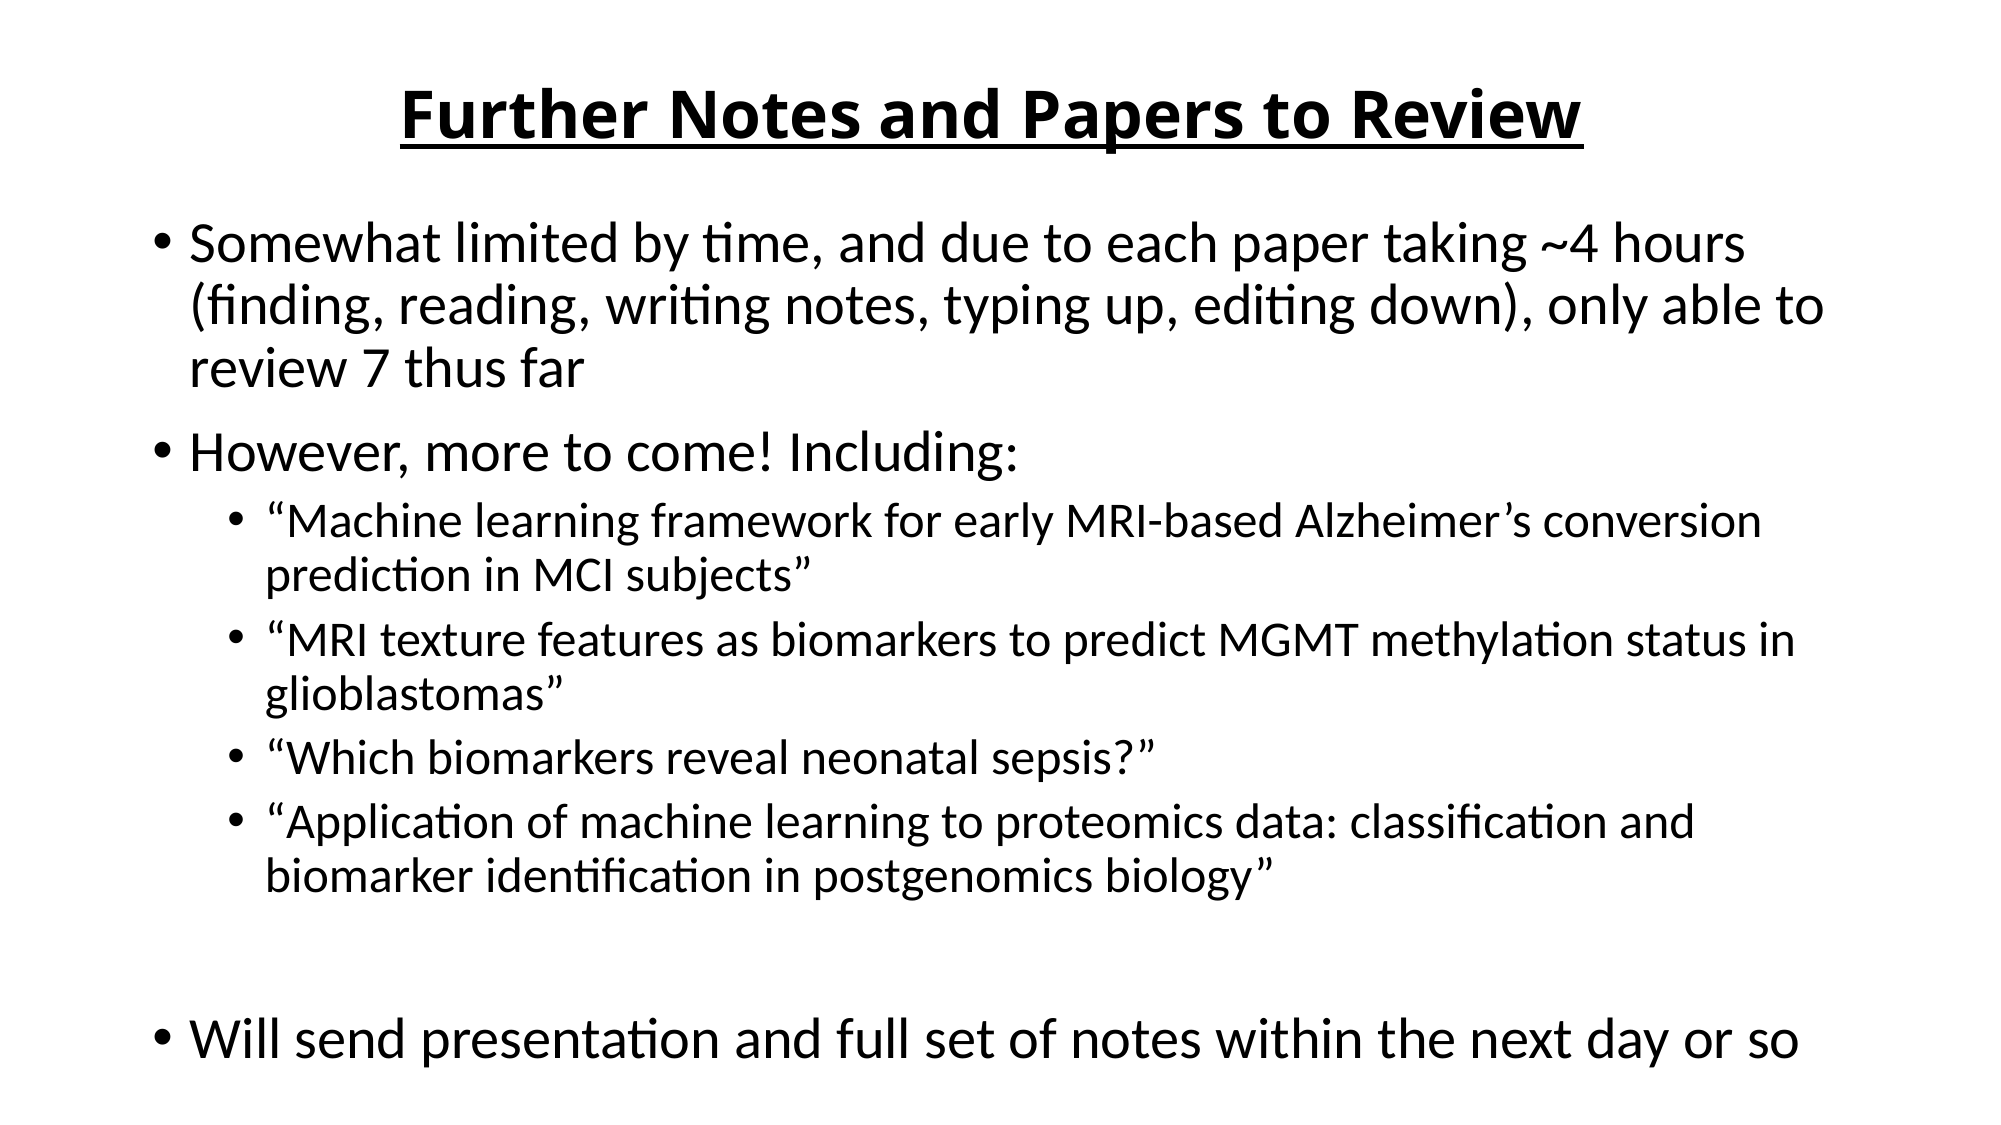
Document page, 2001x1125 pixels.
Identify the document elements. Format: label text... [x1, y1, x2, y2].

list Somewhat limited by time, and due to each paper taking ~4 hours (finding, reading, writing notes, typing up, editing down), only able to review 7 thus far However, more to come! Including: “Machine learning framework for early MRI-based Alzheimer’s conversion prediction in MCI subjects” “MRI texture features as biomarkers to predict MGMT methylation status in glioblastomas” “Which biomarkers reveal neonatal sepsis?” “Application of machine learning to proteomics data: classification and biomarker identification in postgenomics biology” Will send presentation and full set of notes within the next day or so [137, 204, 1896, 1100]
title Further Notes and Papers to Review [384, 38, 1616, 197]
